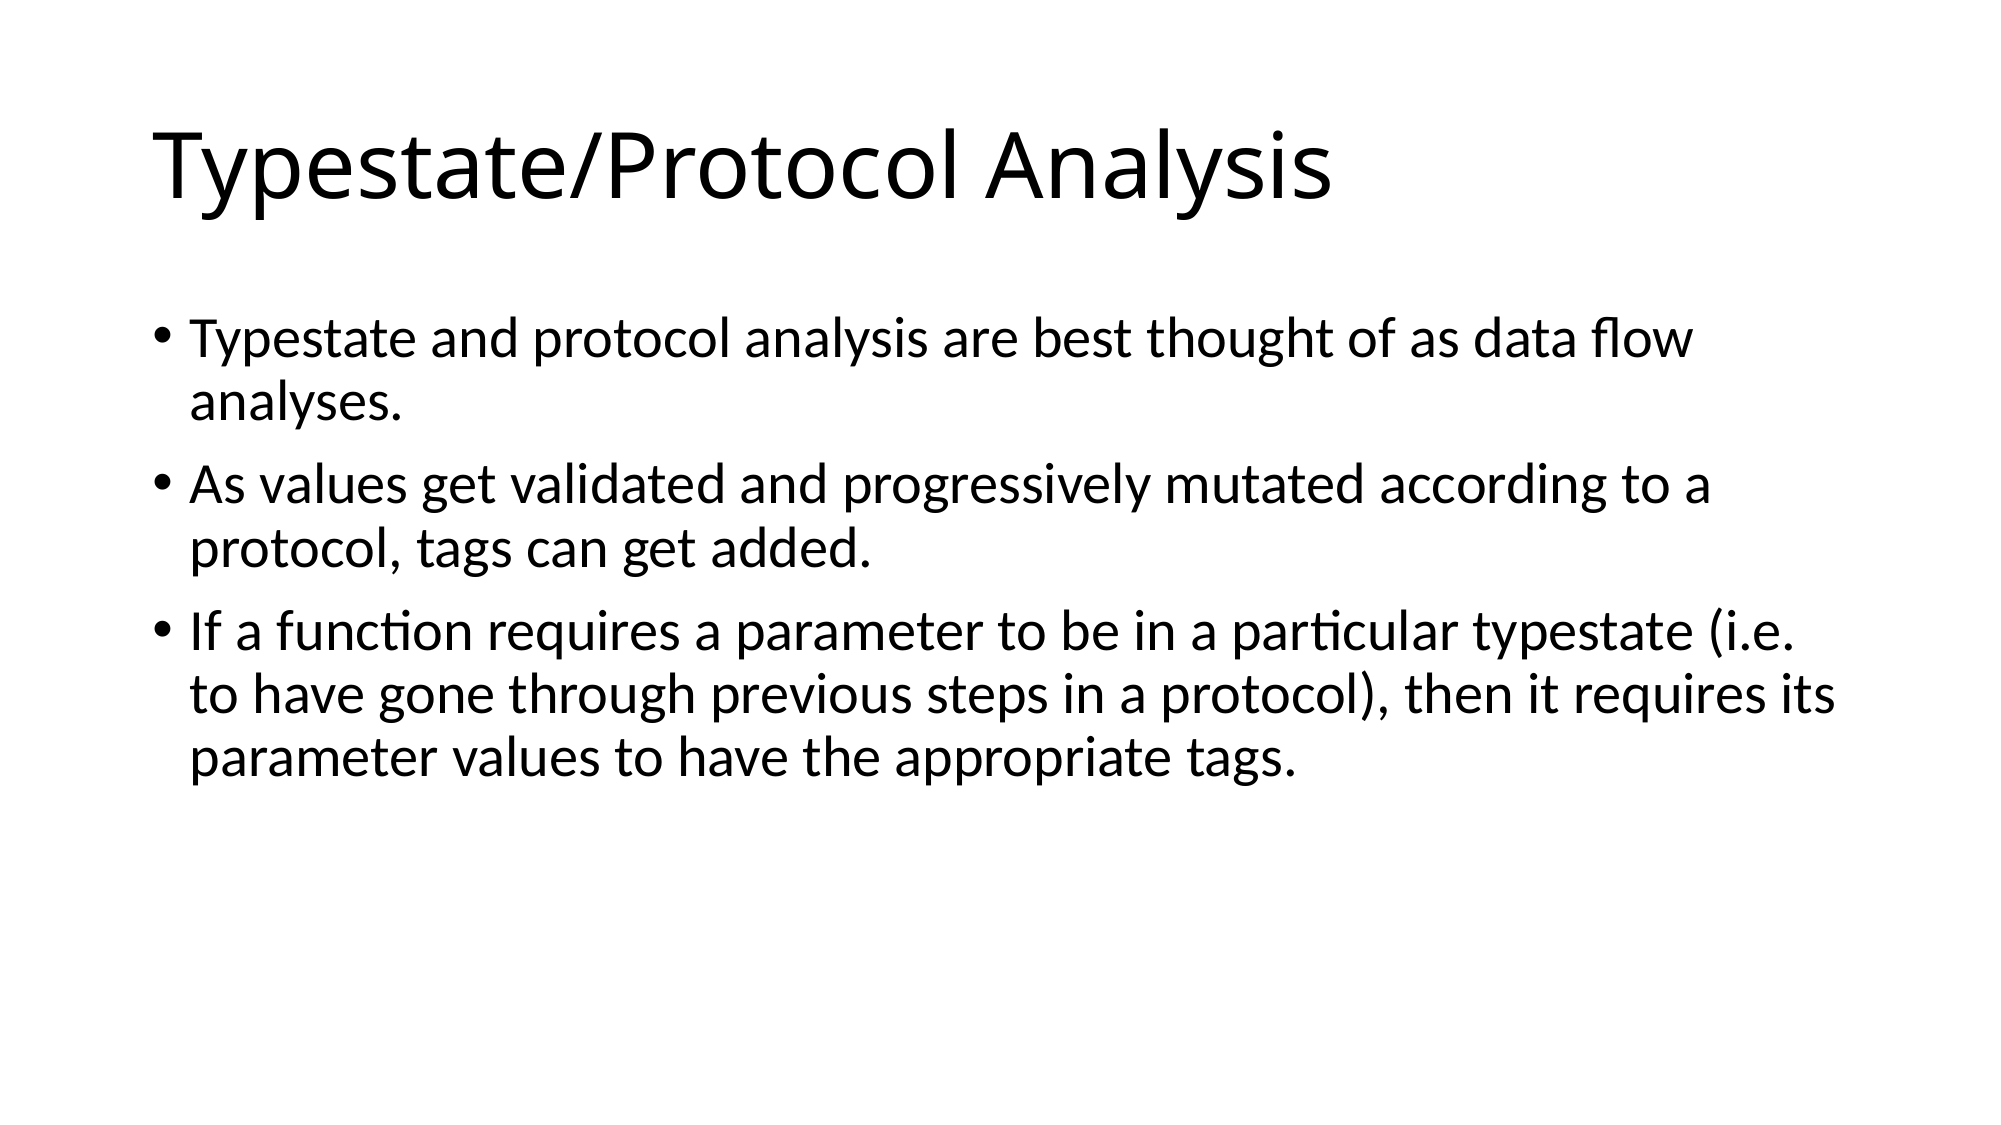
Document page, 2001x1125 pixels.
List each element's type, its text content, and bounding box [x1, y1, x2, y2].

list Typestate and protocol analysis are best thought of as data flow analyses. As values get validated and progressively mutated according to a protocol, tags can get added. If a function requires a parameter to be in a particular typestate (i.e. to have gone through previous steps in a protocol), then it requires its parameter values to have the appropriate tags. [137, 299, 1863, 1014]
title Typestate/Protocol Analysis [137, 59, 1863, 278]
